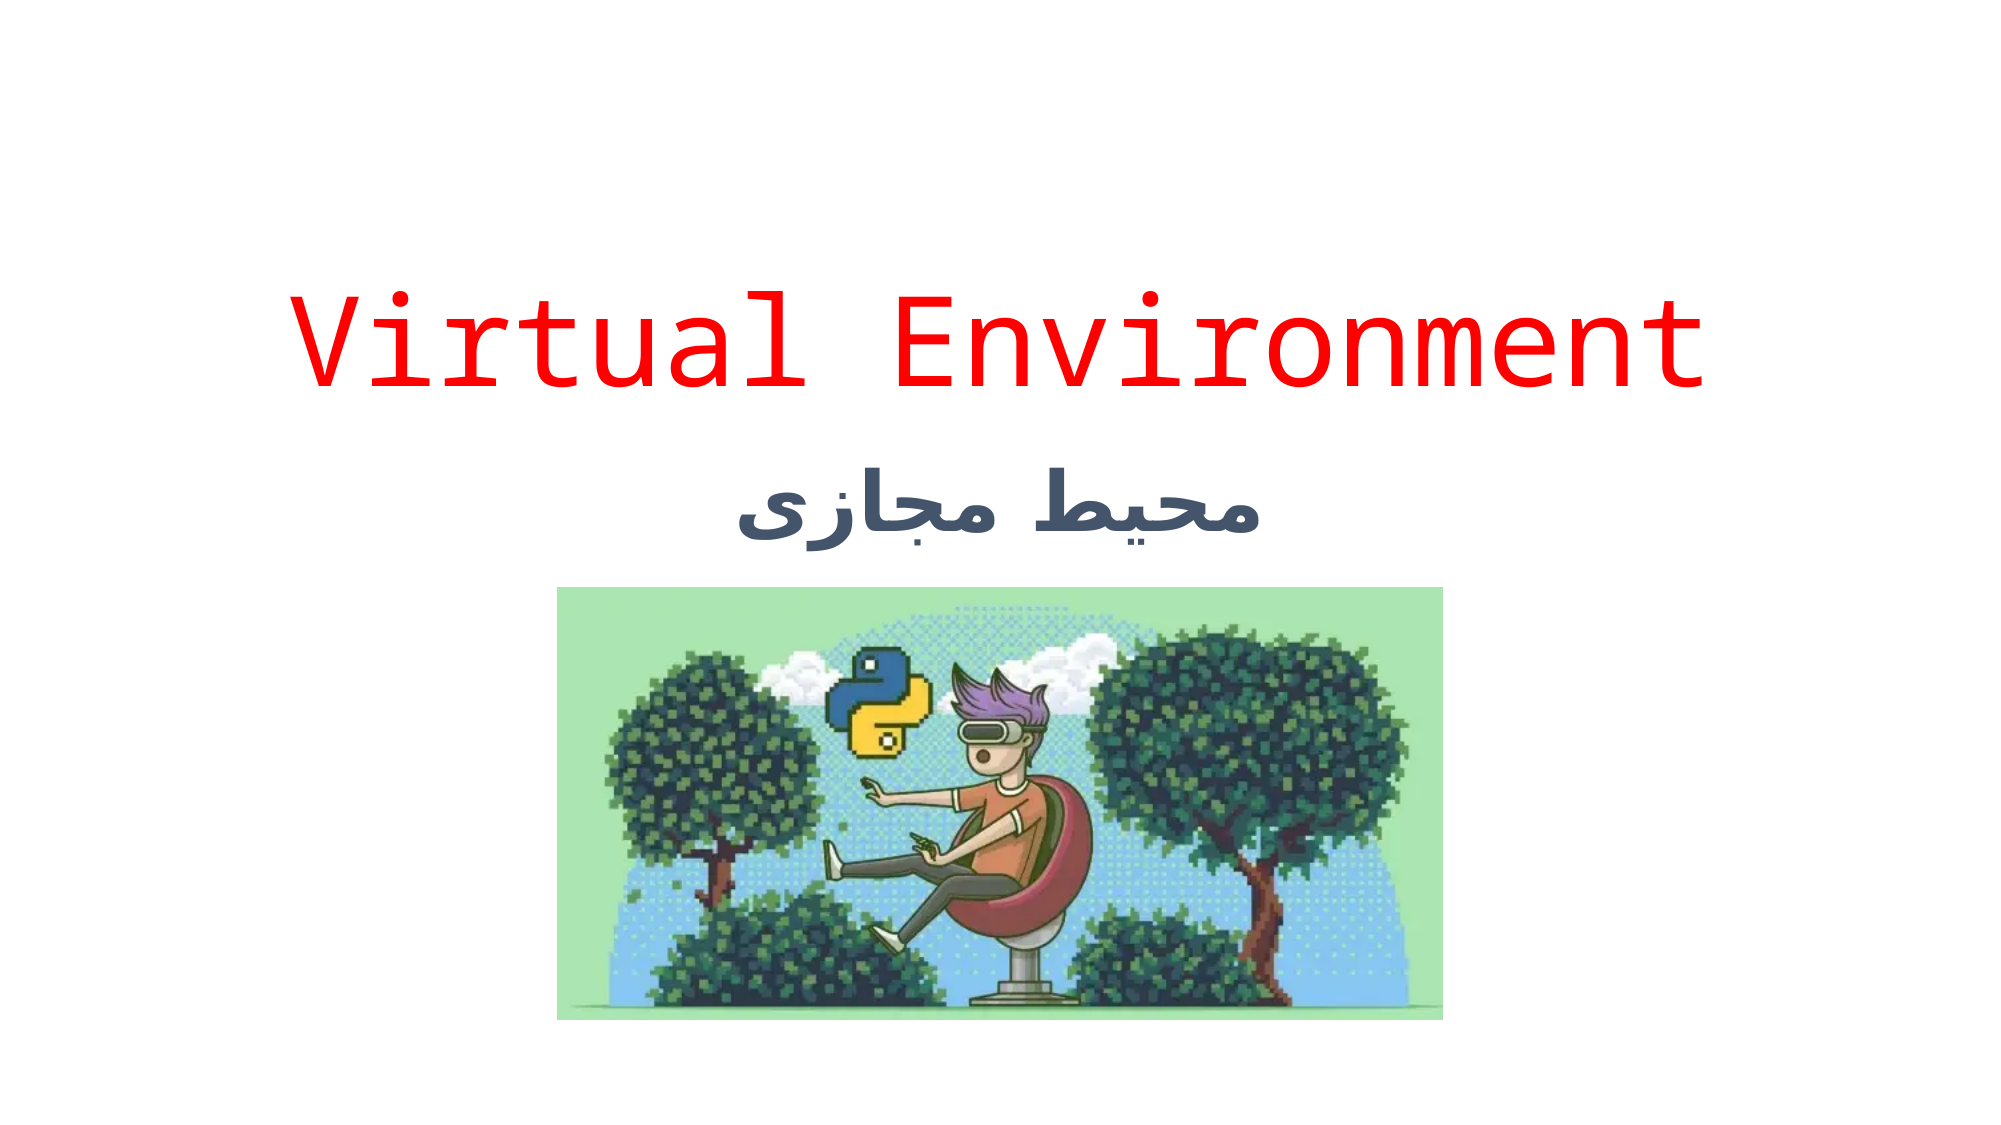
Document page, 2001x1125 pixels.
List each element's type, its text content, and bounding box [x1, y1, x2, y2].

subtitle محیط مجازی [249, 451, 1750, 724]
title Virtual Environment [249, 29, 1750, 422]
picture [557, 587, 1443, 1020]
